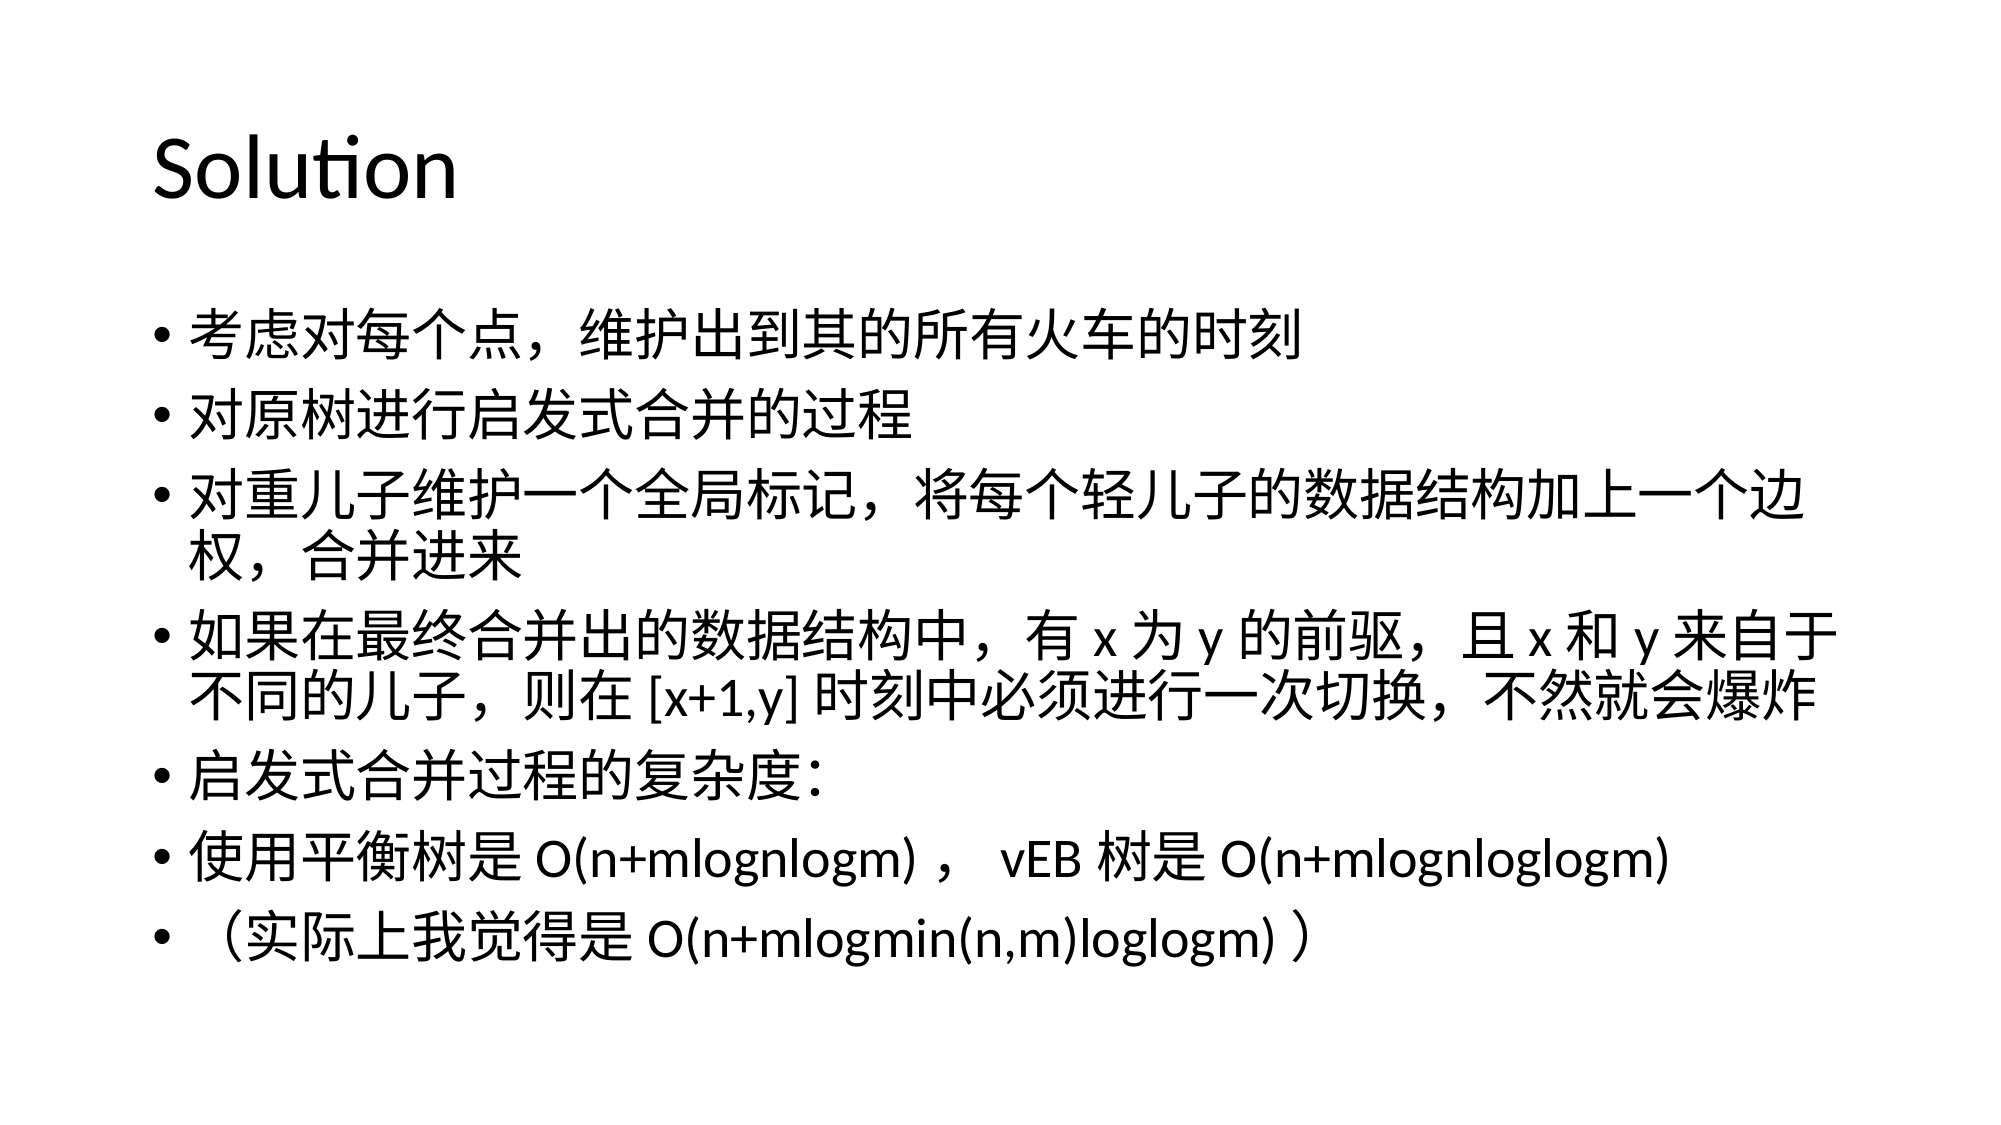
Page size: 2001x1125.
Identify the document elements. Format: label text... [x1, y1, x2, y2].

list 考虑对每个点，维护出到其的所有火车的时刻 对原树进行启发式合并的过程 对重儿子维护一个全局标记，将每个轻儿子的数据结构加上一个边权，合并进来 如果在最终合并出的数据结构中，有x为y的前驱，且x和y来自于不同的儿子，则在[x+1,y]时刻中必须进行一次切换，不然就会爆炸 启发式合并过程的复杂度： 使用平衡树是O(n+mlognlogm)，vEB树是O(n+mlognloglogm) （实际上我觉得是O(n+mlogmin(n,m)loglogm)） [137, 299, 1863, 1014]
title Solution [137, 59, 1863, 278]
